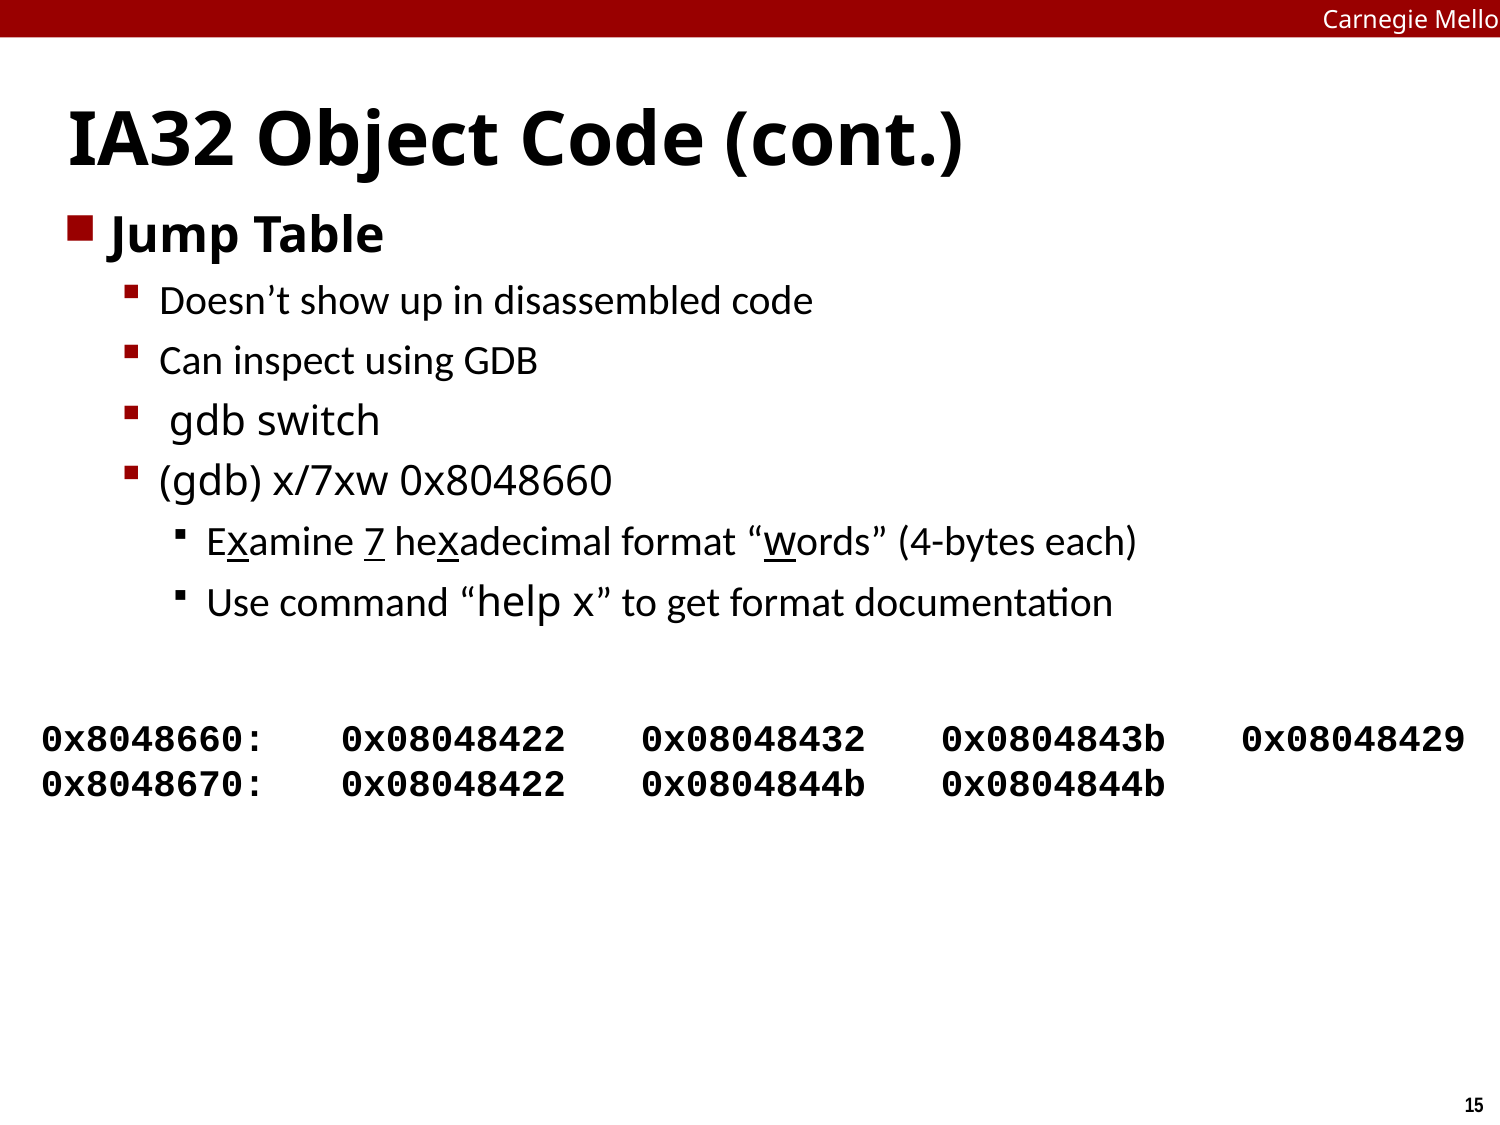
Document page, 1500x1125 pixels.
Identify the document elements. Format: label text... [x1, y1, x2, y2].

text_box [0, 0, 1500, 38]
text_box 0x8048660: 0x08048422 0x08048432 0x0804843b 0x08048429 0x8048670: 0x08048422 0x0804844b 0x0804844b [25, 706, 1481, 812]
text_box Carnegie Mellon [1322, 3, 1500, 33]
list Jump Table Doesn’t show up in disassembled code Can inspect using GDB gdb switch (gdb) x/7xw 0x8048660 Examine 7 hexadecimal format “words” (4-bytes each) Use command “help x” to get format documentation [62, 195, 1438, 651]
title IA32 Object Code (cont.) [62, 41, 1438, 195]
